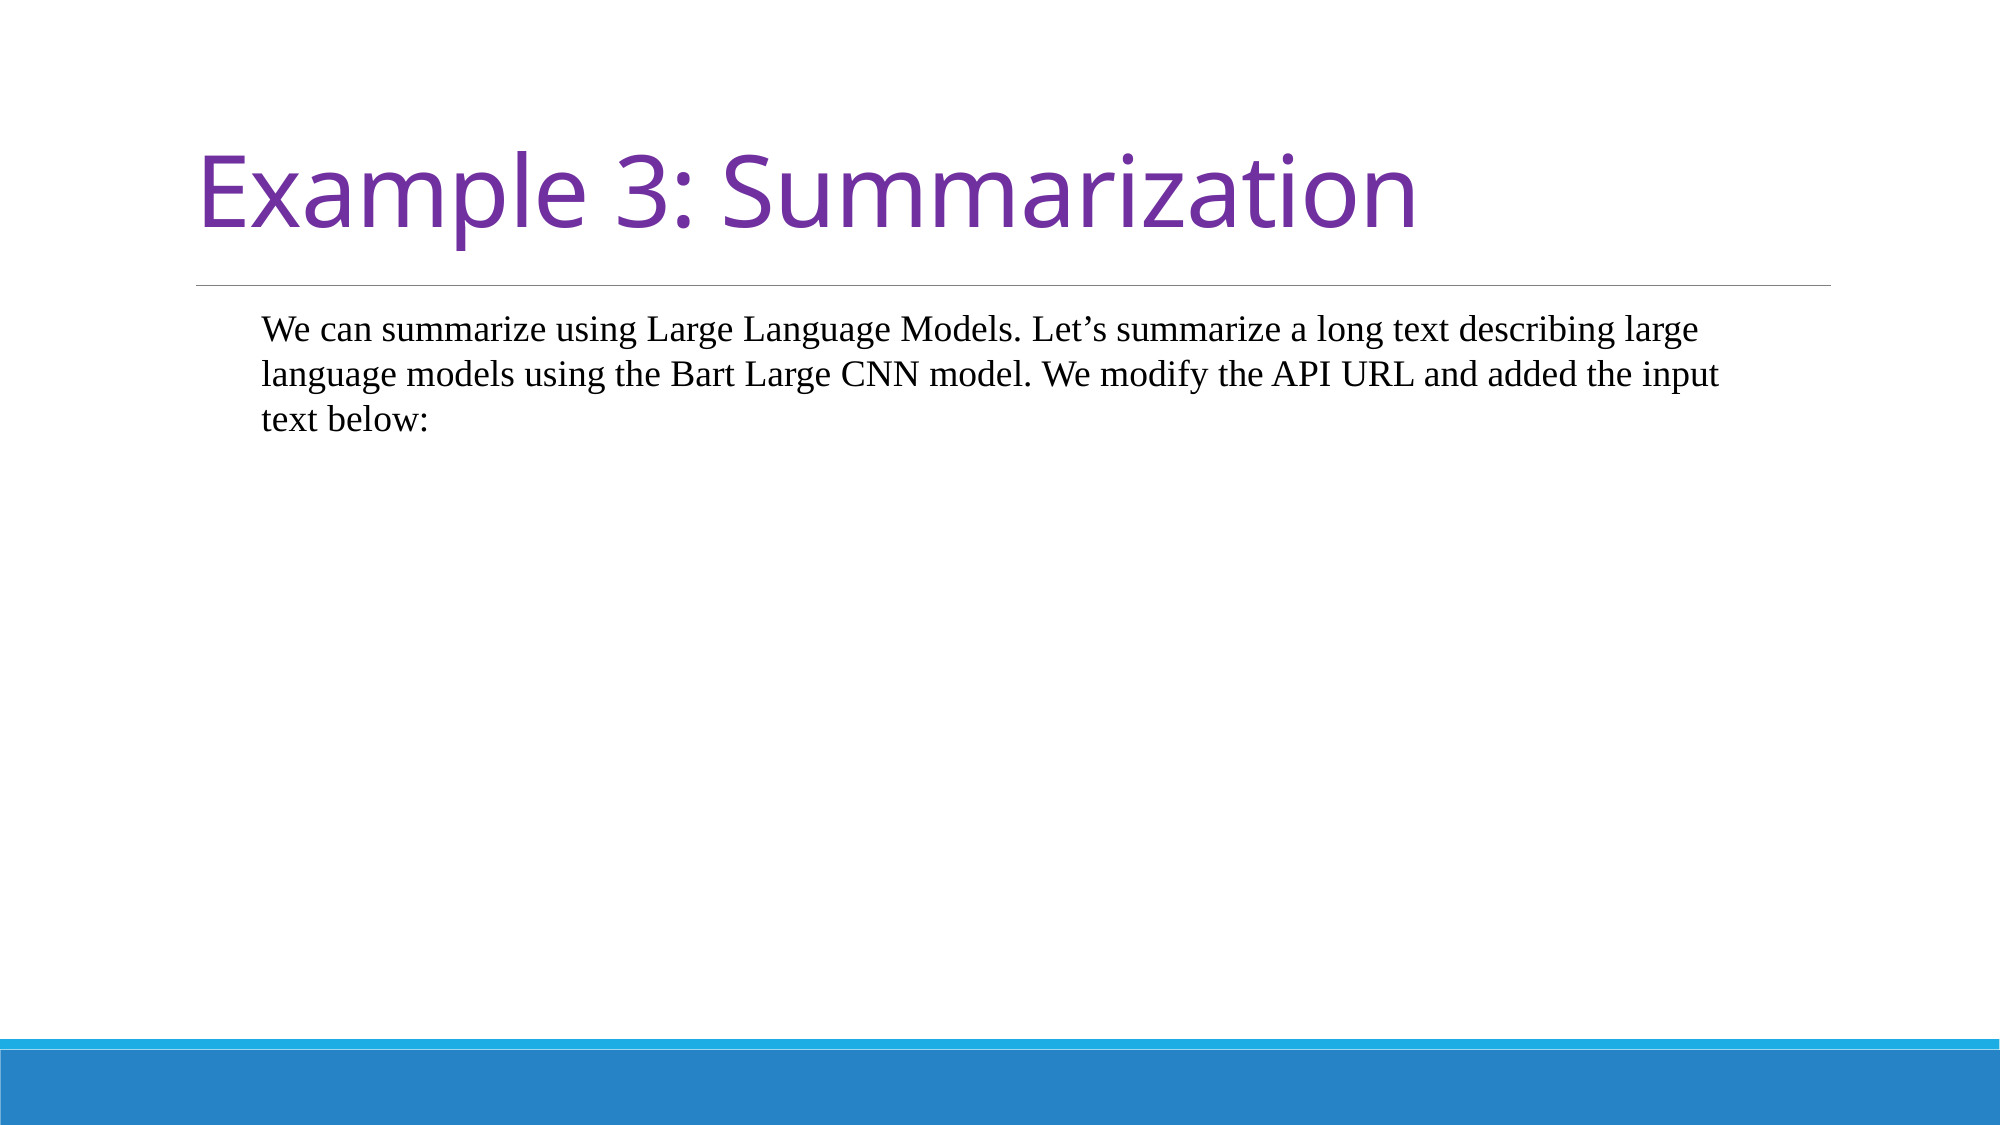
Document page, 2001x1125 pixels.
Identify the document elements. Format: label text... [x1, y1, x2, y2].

text_box We can summarize using Large Language Models. Let’s summarize a long text describing large language models using the Bart Large CNN model. We modify the API URL and added the input text below: [246, 297, 1764, 447]
title Example 3: Summarization [180, 47, 1830, 255]
